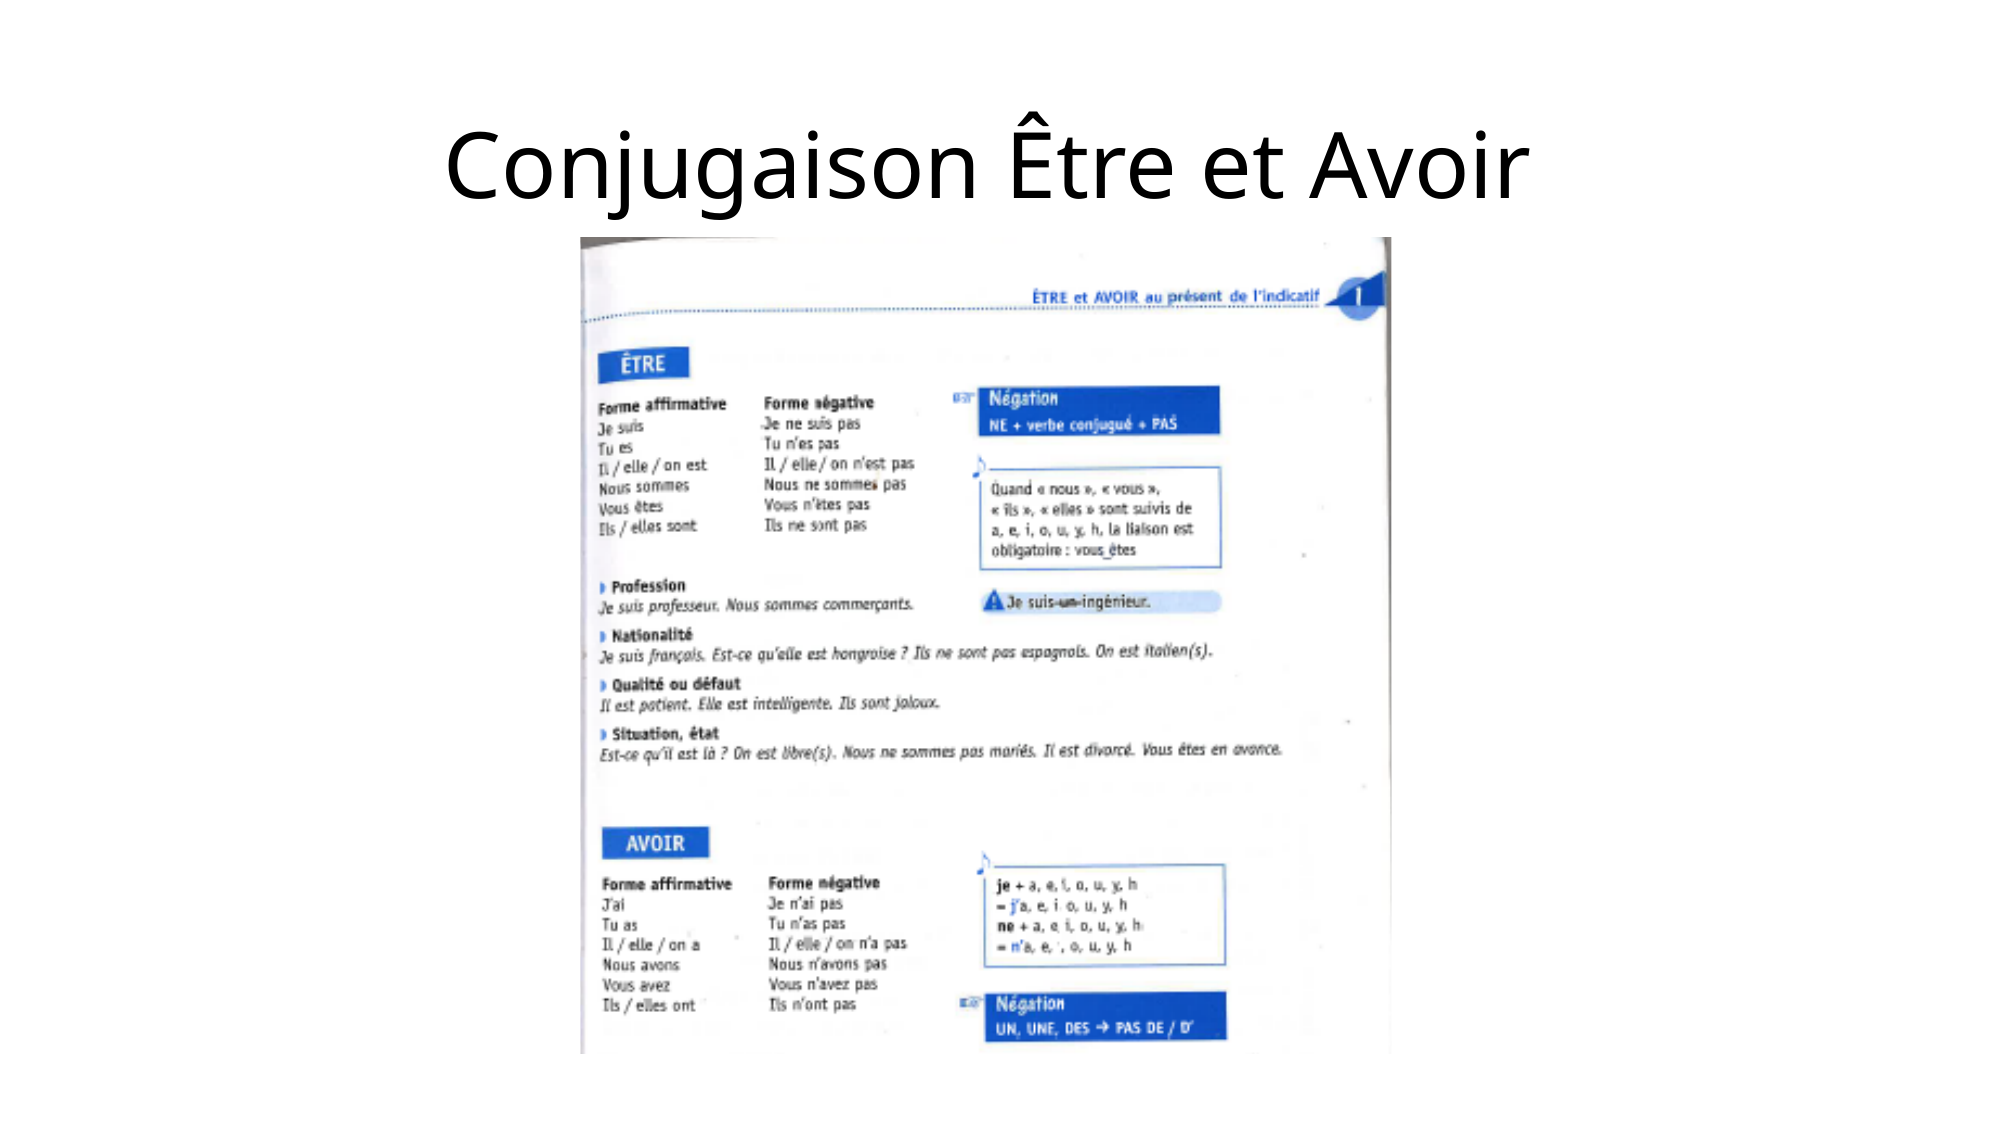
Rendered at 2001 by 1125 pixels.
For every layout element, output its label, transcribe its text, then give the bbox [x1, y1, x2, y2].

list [579, 237, 1392, 1055]
title Conjugaison Être et Avoir [137, 59, 1863, 278]
